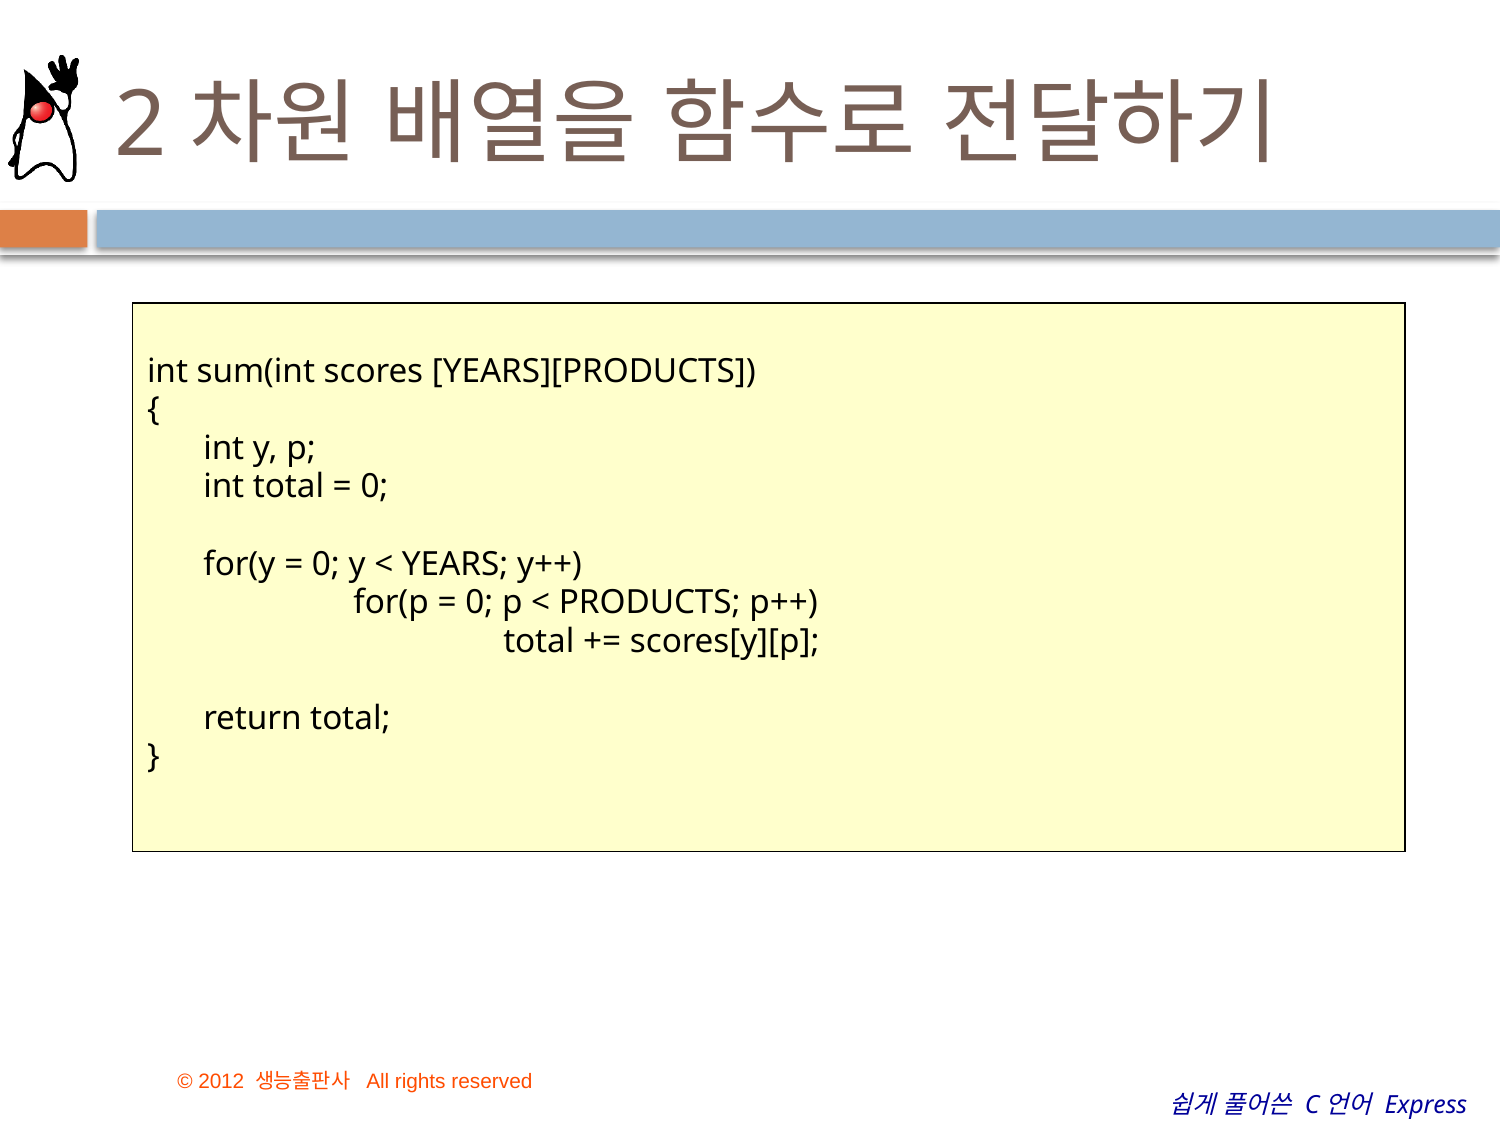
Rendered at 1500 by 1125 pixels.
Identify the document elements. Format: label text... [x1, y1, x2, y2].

title 2차원 배열을 함수로 전달하기 [99, 37, 1438, 200]
picture [8, 55, 79, 182]
text_box int sum(int scores [YEARS][PRODUCTS]) { int y, p; int total = 0; for(y = 0; y < YEARS; y++) for(p = 0; p < PRODUCTS; p++) total += scores[y][p]; return total; } [132, 302, 1406, 852]
